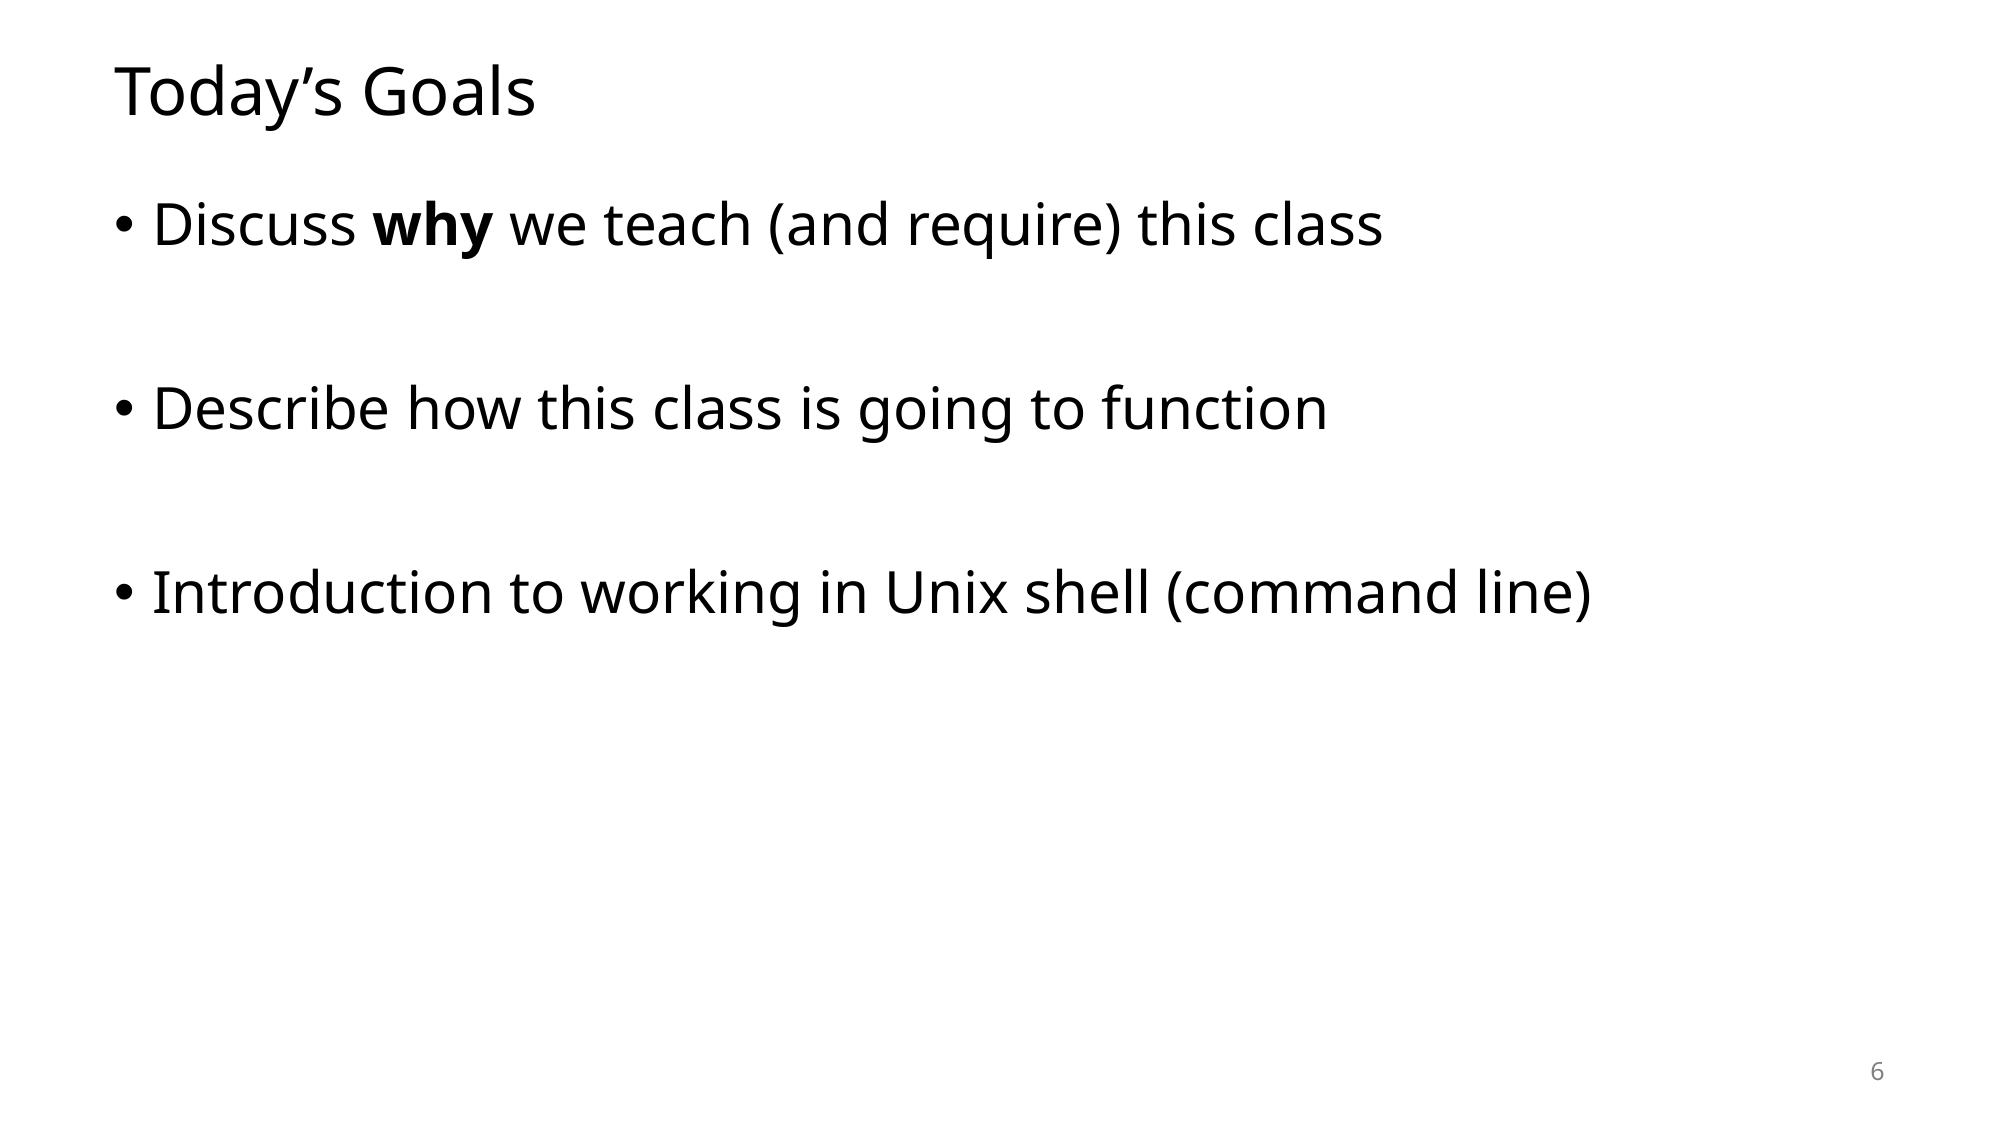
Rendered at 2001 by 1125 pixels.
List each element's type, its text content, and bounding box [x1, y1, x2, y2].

title Today’s Goals [99, 37, 1900, 150]
list Discuss why we teach (and require) this class Describe how this class is going to function Introduction to working in Unix shell (command line) [99, 187, 1900, 1013]
slide_number 6 [1749, 1042, 1900, 1103]
